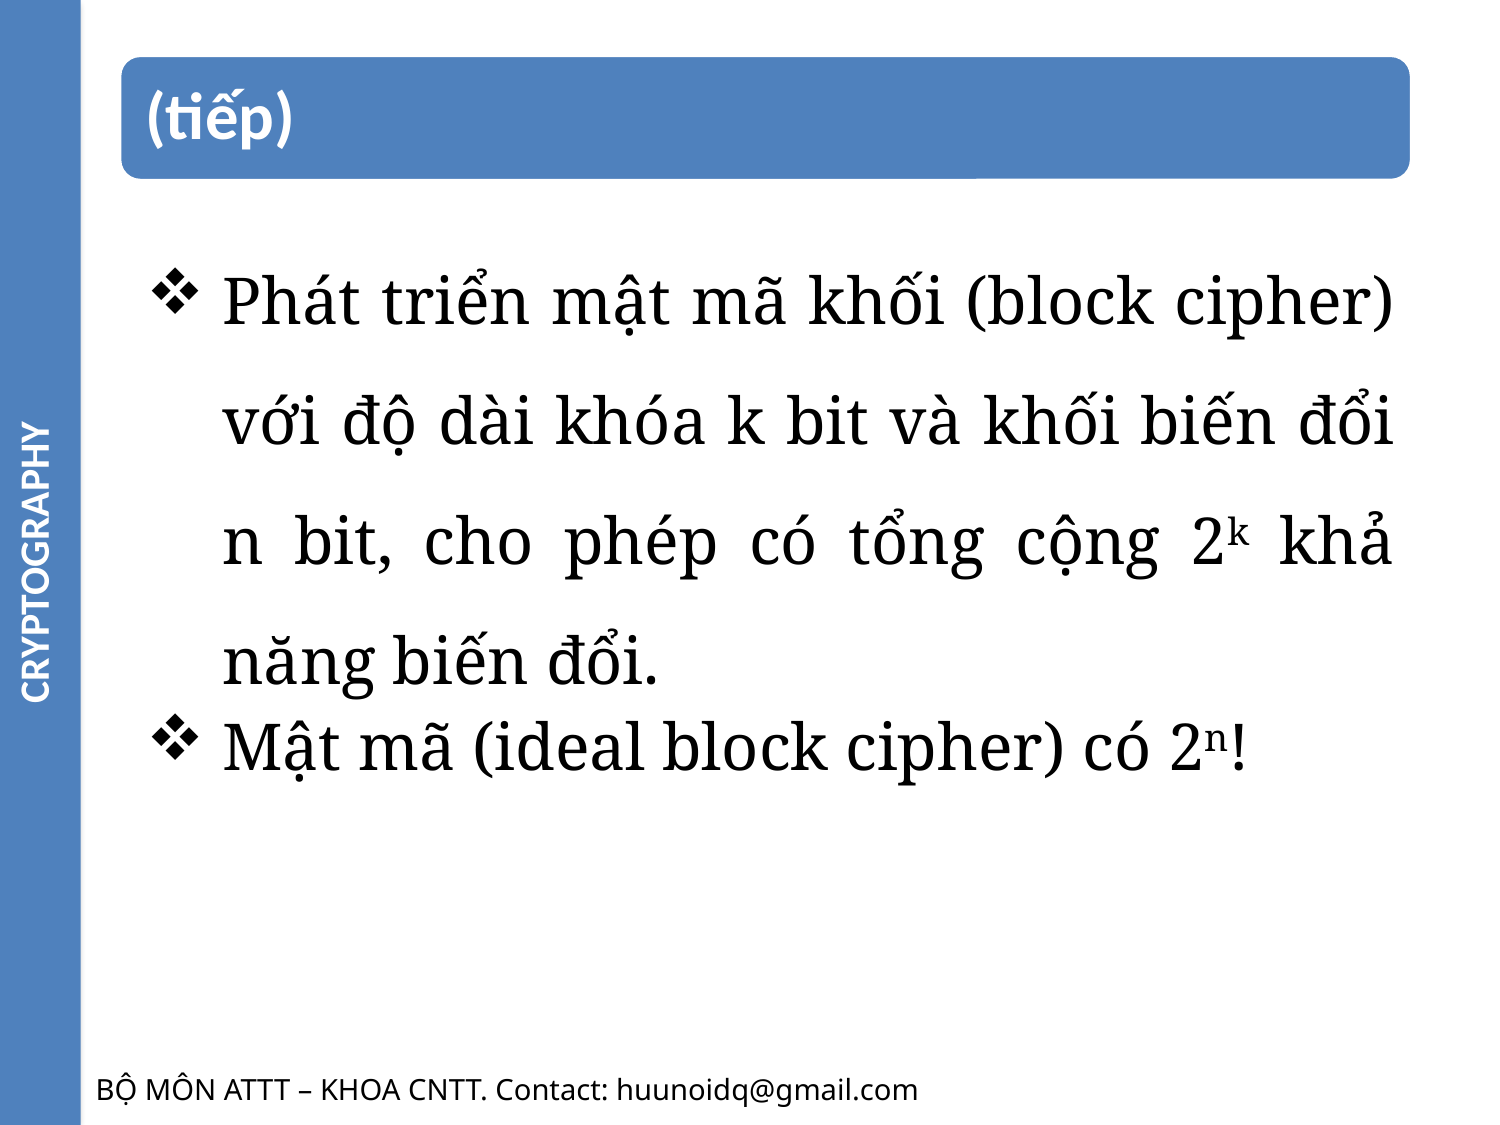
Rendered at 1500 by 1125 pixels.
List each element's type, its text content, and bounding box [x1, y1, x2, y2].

text_box BỘ MÔN ATTT – KHOA CNTT. Contact: huunoidq@gmail.com [80, 1064, 1500, 1115]
text_box CRYPTOGRAPHY [0, 0, 84, 1125]
text_box Phát triển mật mã khối (block cipher) với độ dài khóa k bit và khối biến đổi n bit, cho phép có tổng cộng 2k khả năng biến đổi. Mật mã (ideal block cipher) có 2n! [146, 217, 1395, 990]
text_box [118, 54, 1413, 182]
